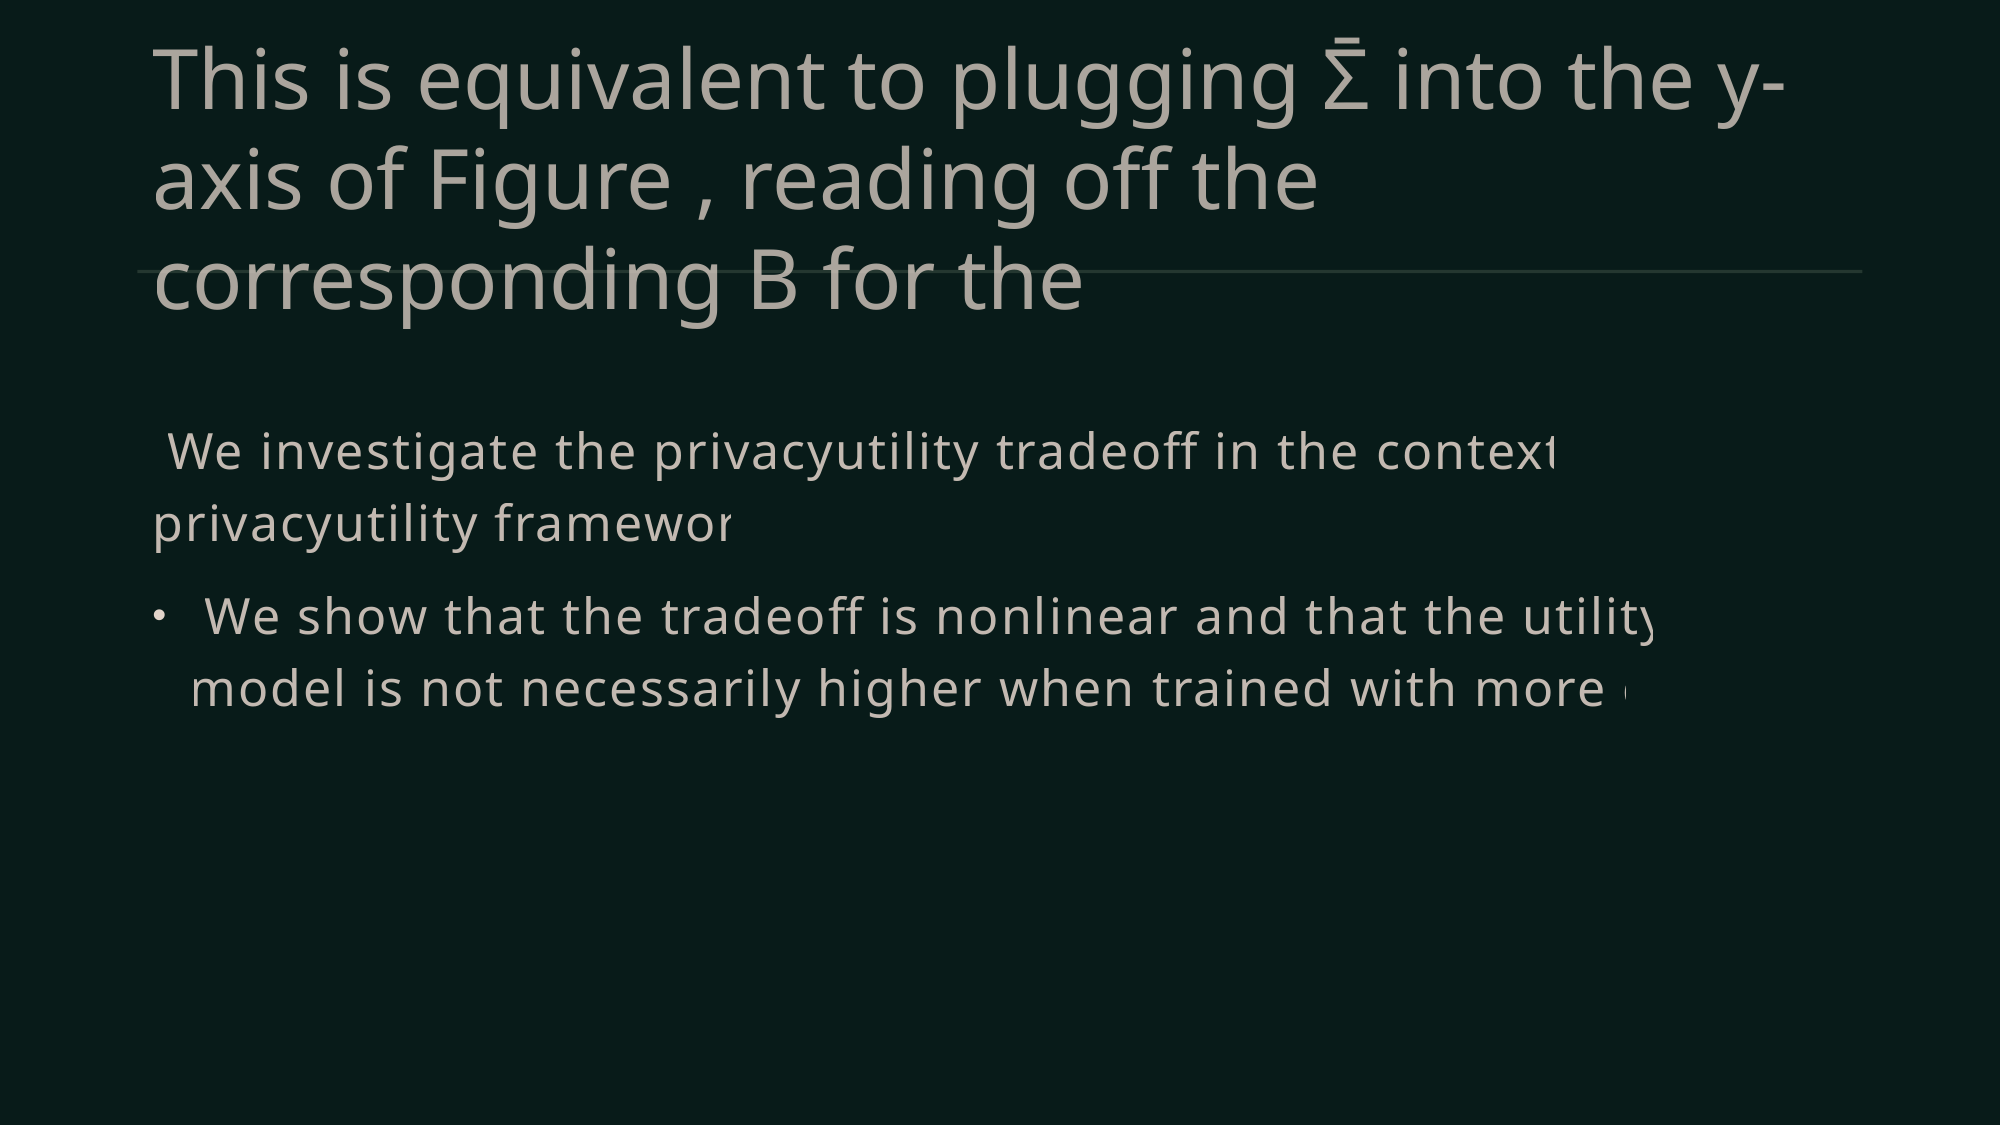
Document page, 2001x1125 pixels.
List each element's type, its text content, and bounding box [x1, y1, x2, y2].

list We investigate the privacyutility tradeoff in the context of a privacyutility framework. We show that the tradeoff is nonlinear and that the utility of a model is not necessarily higher when trained with more data. [137, 399, 1863, 982]
title This is equivalent to plugging Σ̄ into the y-axis of Figure , reading off the corresponding B for the [137, 108, 1863, 244]
